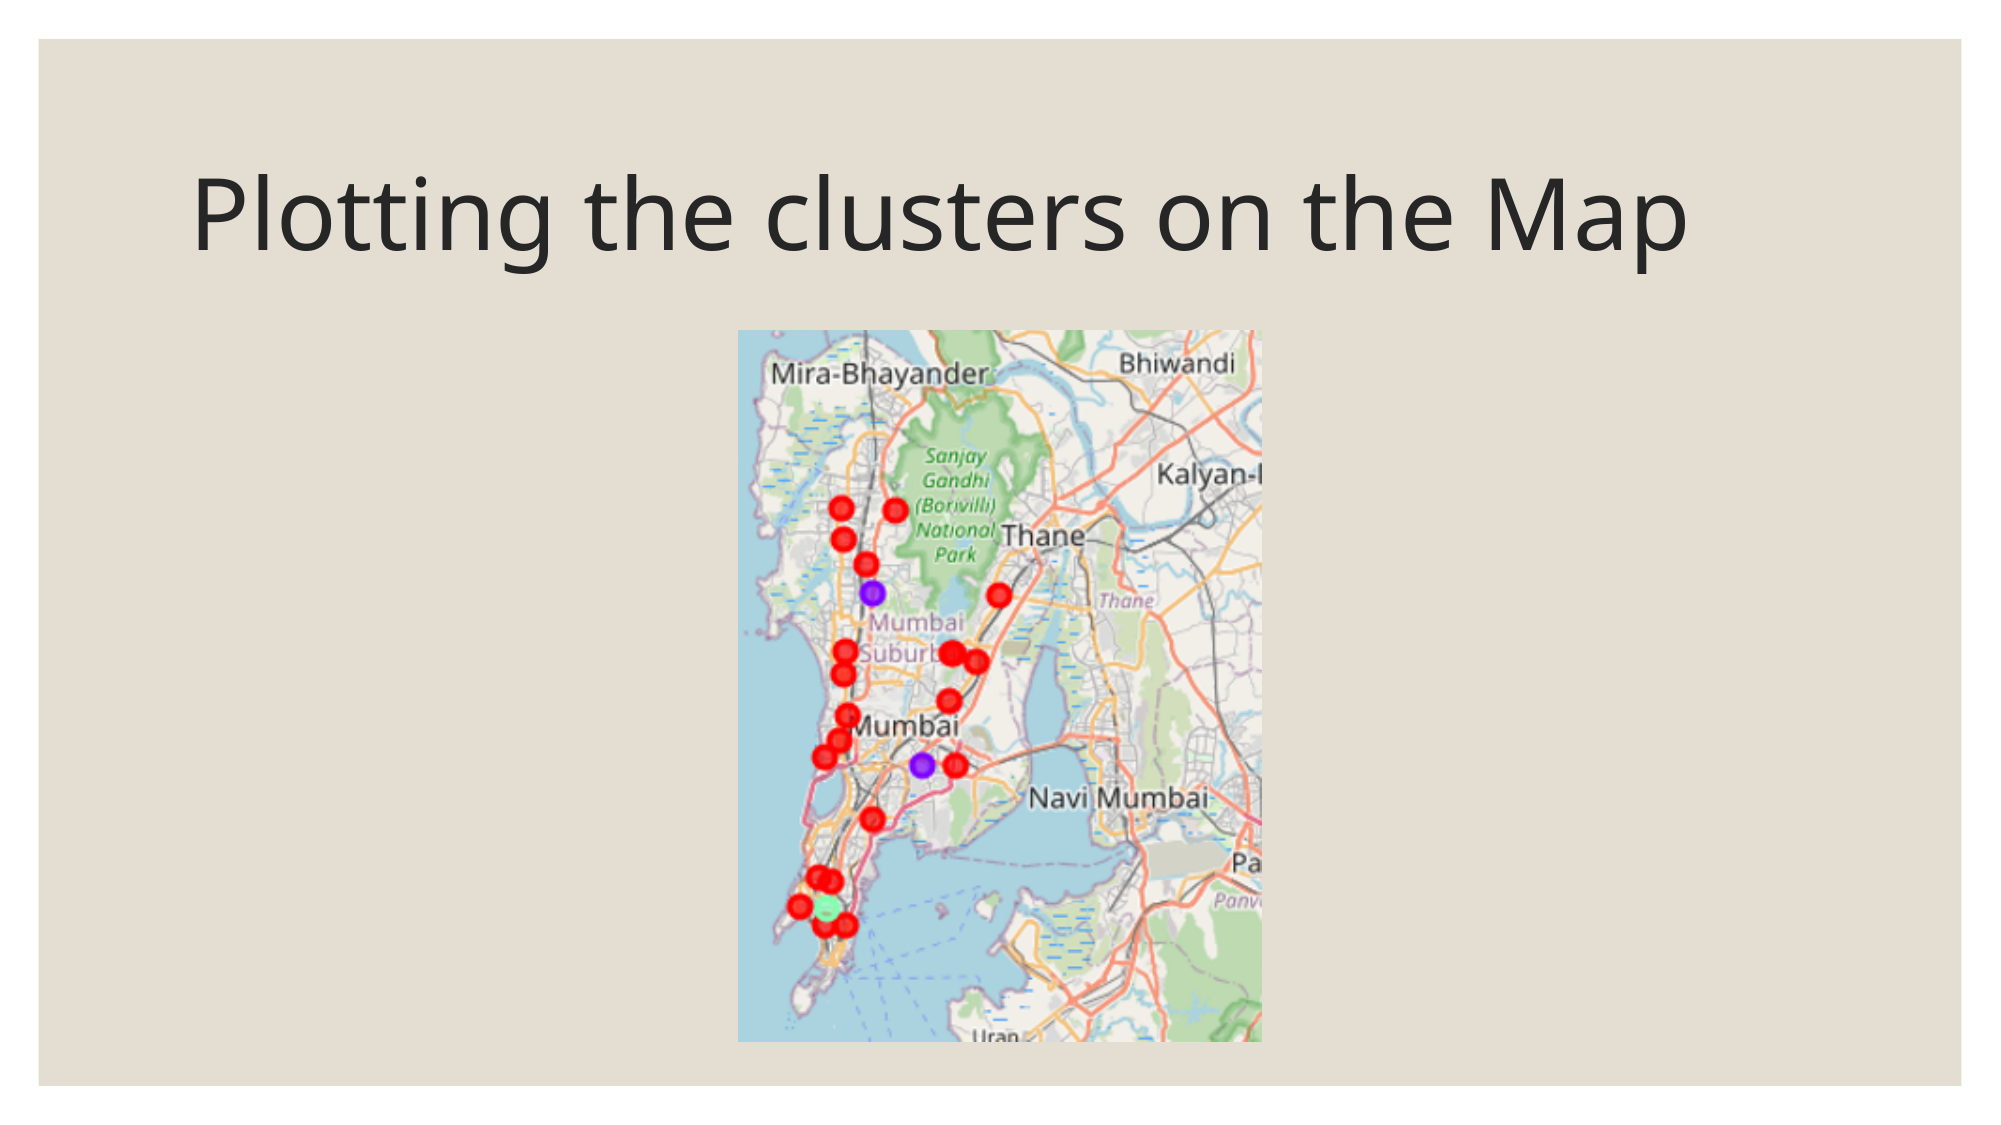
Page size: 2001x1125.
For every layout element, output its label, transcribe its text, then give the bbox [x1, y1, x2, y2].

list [738, 330, 1262, 1042]
title Plotting the clusters on the Map [174, 105, 1825, 331]
